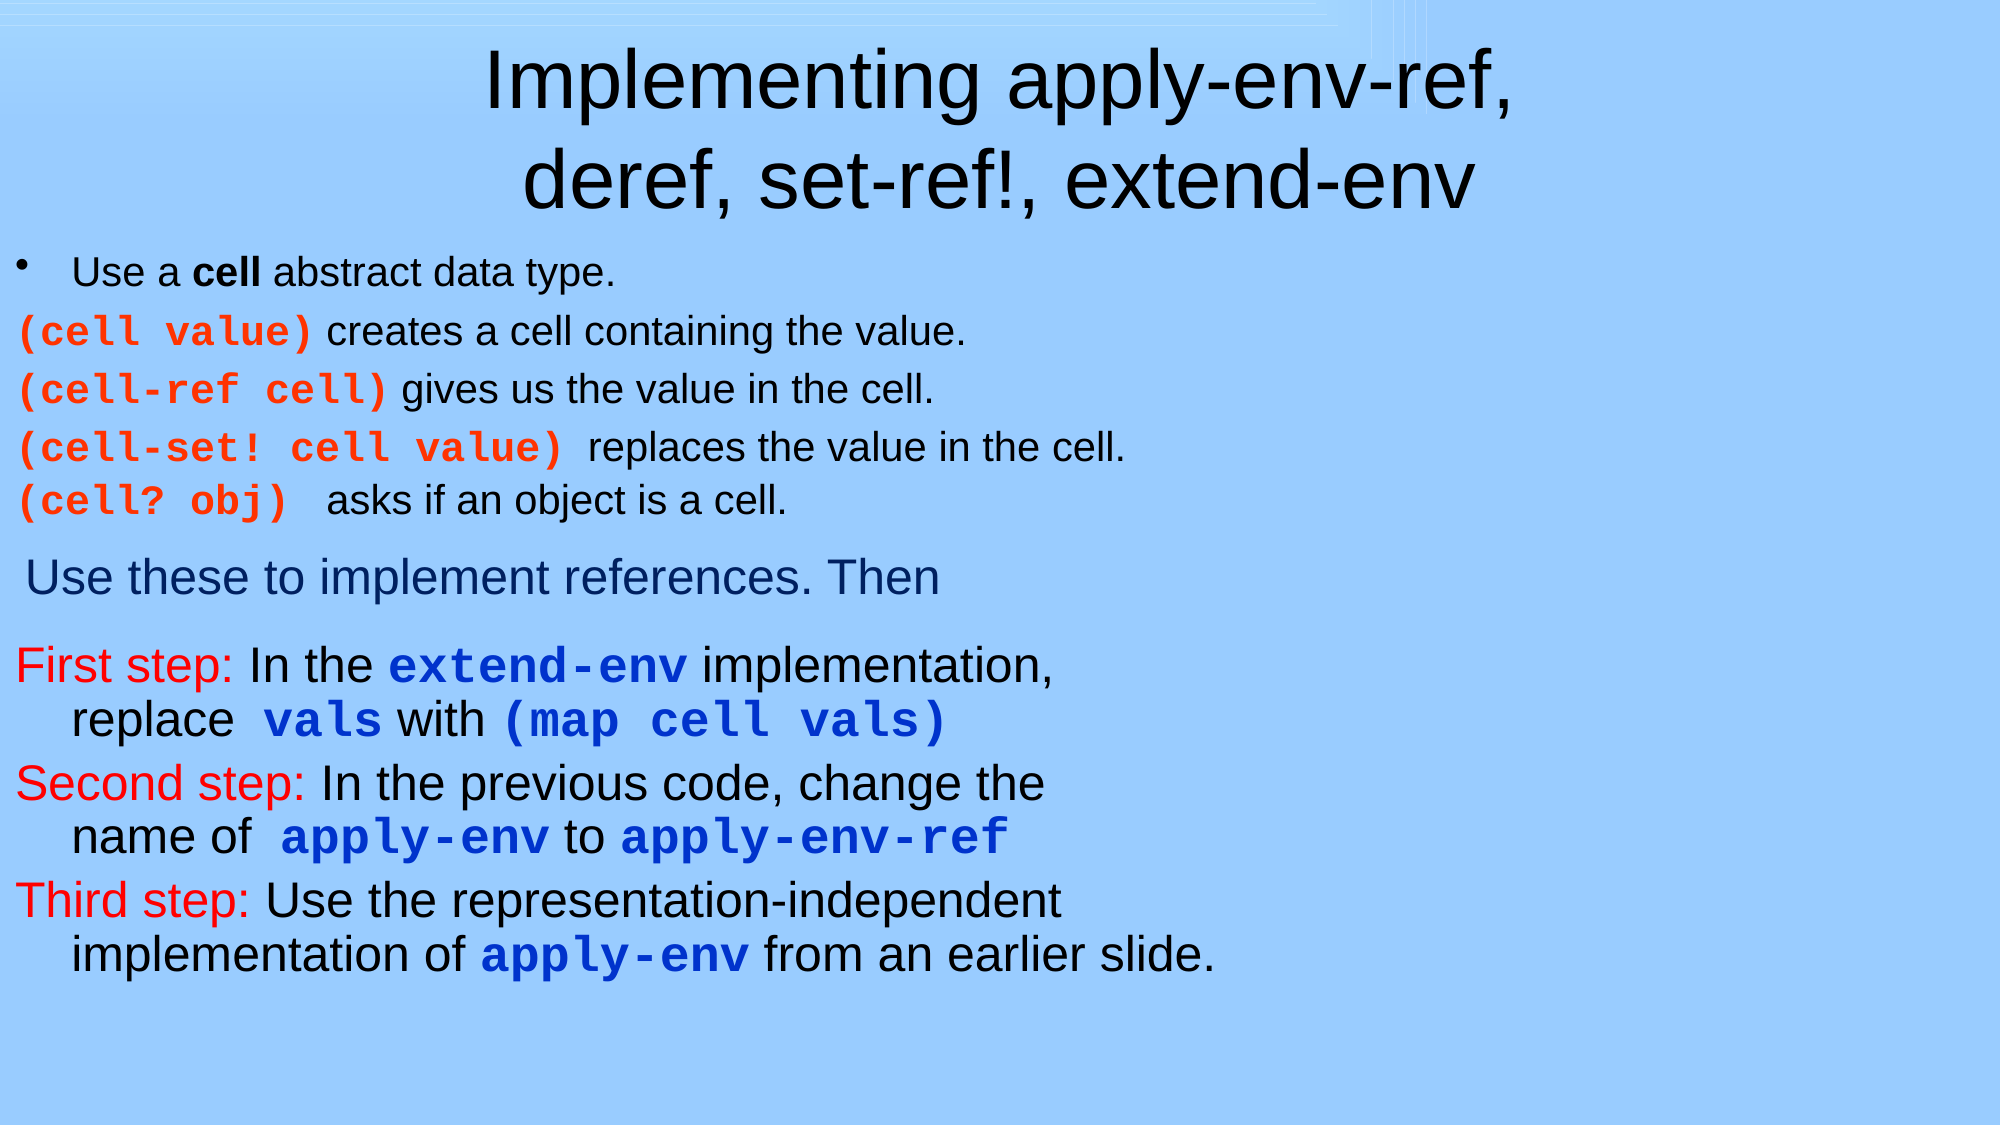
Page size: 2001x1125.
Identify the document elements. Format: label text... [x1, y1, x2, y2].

list Use a cell abstract data type. (cell value) creates a cell containing the value. (cell-ref cell) gives us the value in the cell. (cell-set! cell value) replaces the value in the cell. (cell? obj) asks if an object is a cell. Use these to implement references. Then First step: In the extend-env implementation, replace vals with (map cell vals) Second step: In the previous code, change the name of apply-env to apply-env-ref Third step: Use the representation-independent implementation of apply-env from an earlier slide. [0, 237, 1263, 1038]
title Implementing apply-env-ref, deref, set-ref!, extend-env [362, 62, 1638, 188]
